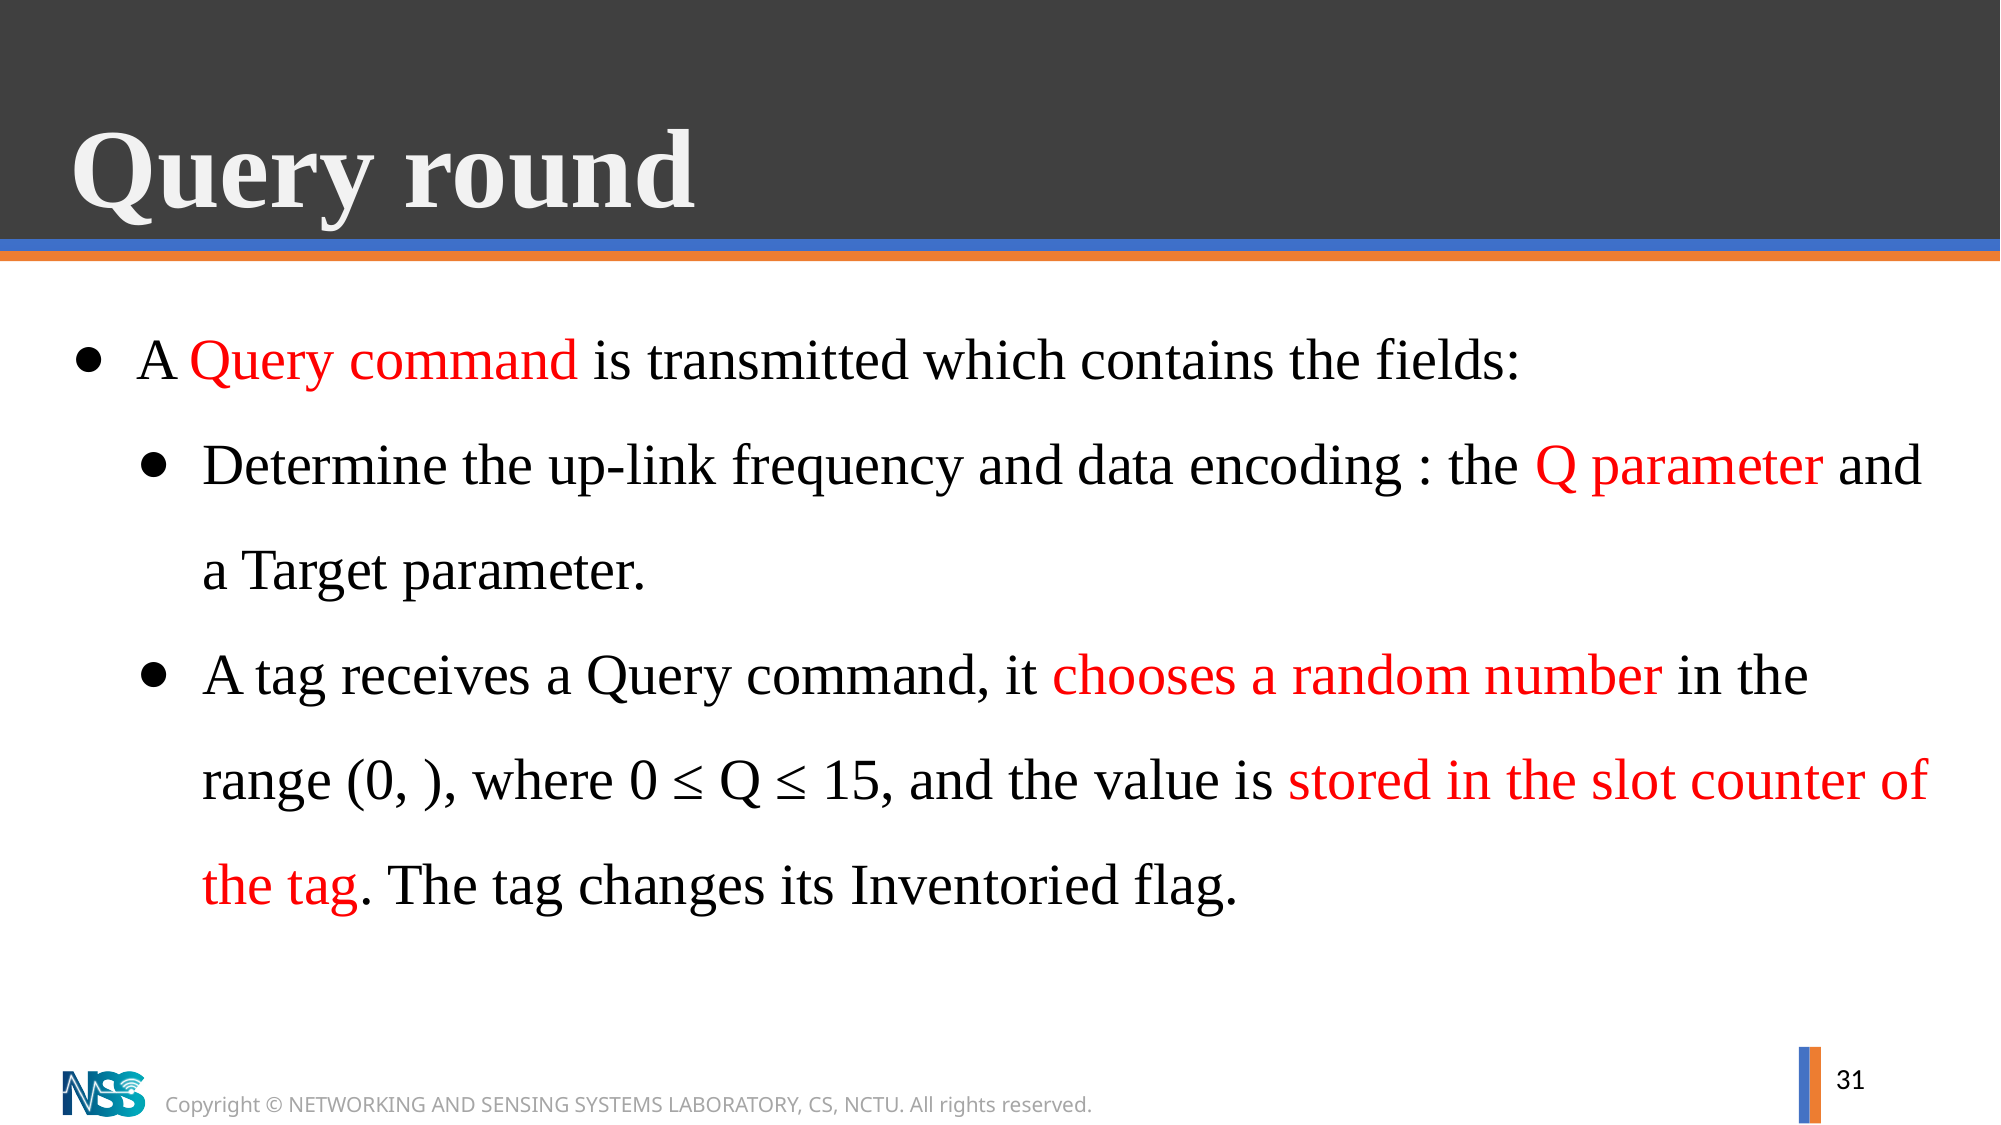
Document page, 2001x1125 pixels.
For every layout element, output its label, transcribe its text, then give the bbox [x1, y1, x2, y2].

title Query round [55, 56, 1945, 240]
picture [55, 1067, 151, 1125]
slide_number 31 [1821, 1046, 1945, 1107]
